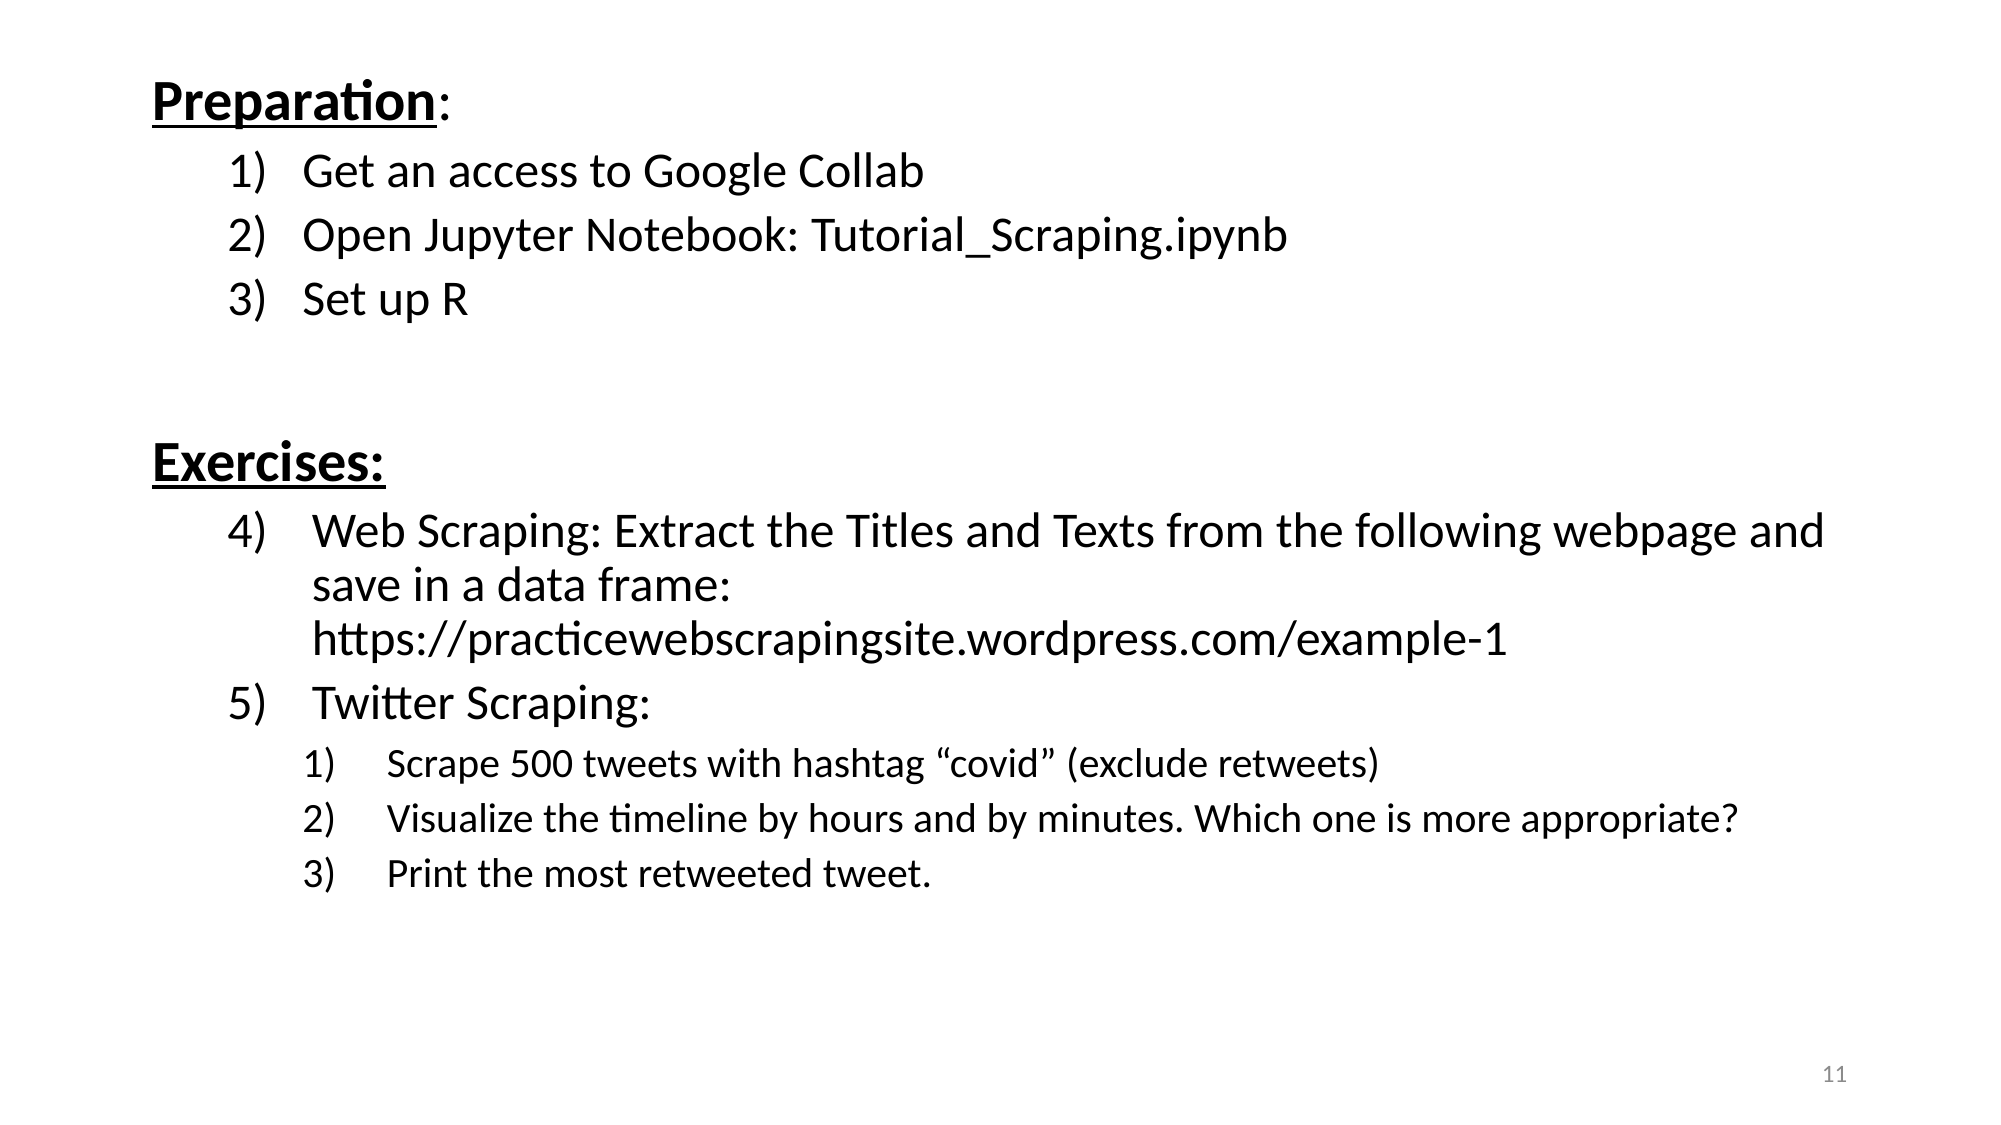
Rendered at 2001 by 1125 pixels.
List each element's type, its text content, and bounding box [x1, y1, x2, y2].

slide_number 11 [1412, 1042, 1863, 1103]
list Preparation: Get an access to Google Collab Open Jupyter Notebook: Tutorial_Scraping.ipynb Set up R Exercises: Web Scraping: Extract the Titles and Texts from the following webpage and save in a data frame: https://practicewebscrapingsite.wordpress.com/example-1 Twitter Scraping: Scrape 500 tweets with hashtag “covid” (exclude retweets) Visualize the timeline by hours and by minutes. Which one is more appropriate? Print the most retweeted tweet. [137, 63, 1863, 1014]
